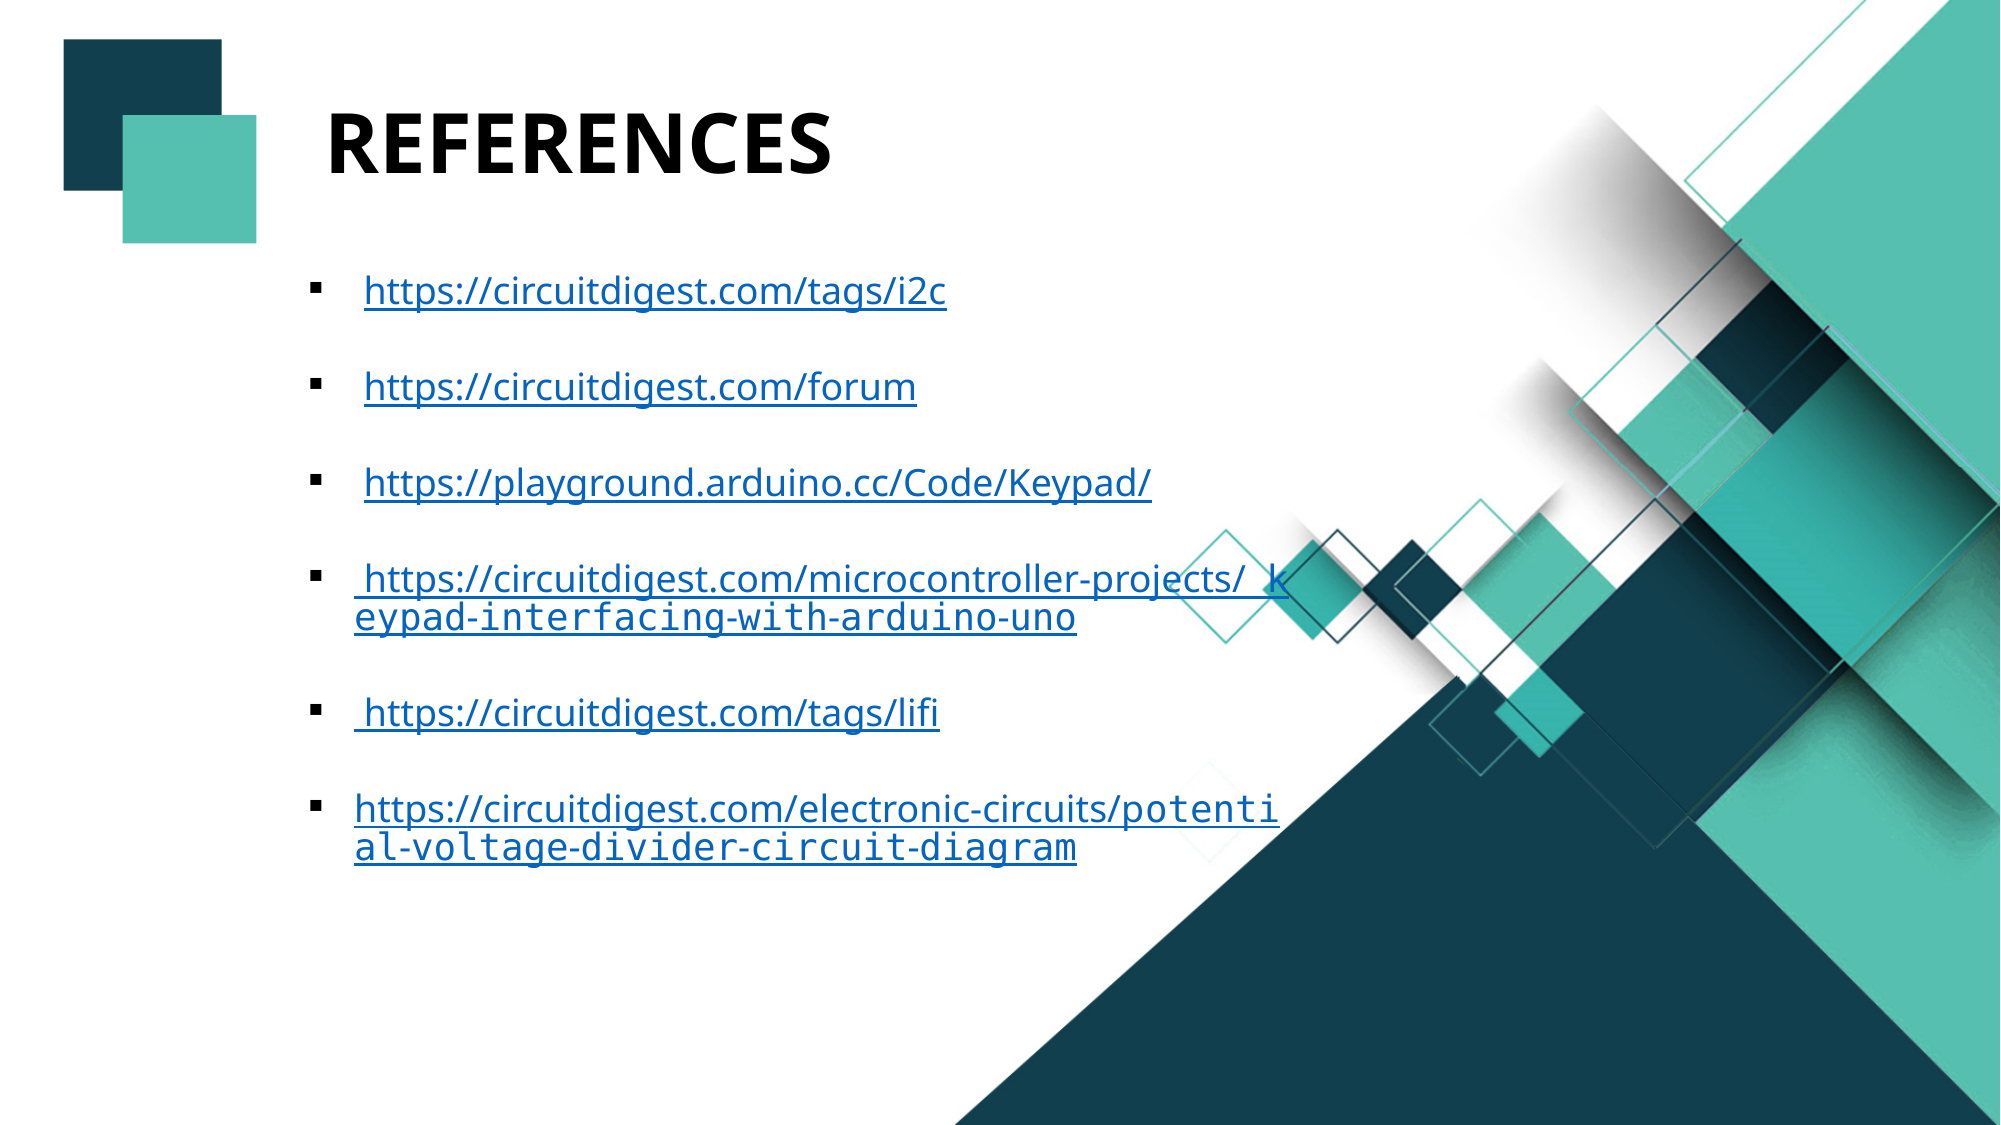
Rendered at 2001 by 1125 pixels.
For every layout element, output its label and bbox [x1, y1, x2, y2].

text_box [63, 39, 257, 244]
picture [0, 0, 2000, 1125]
